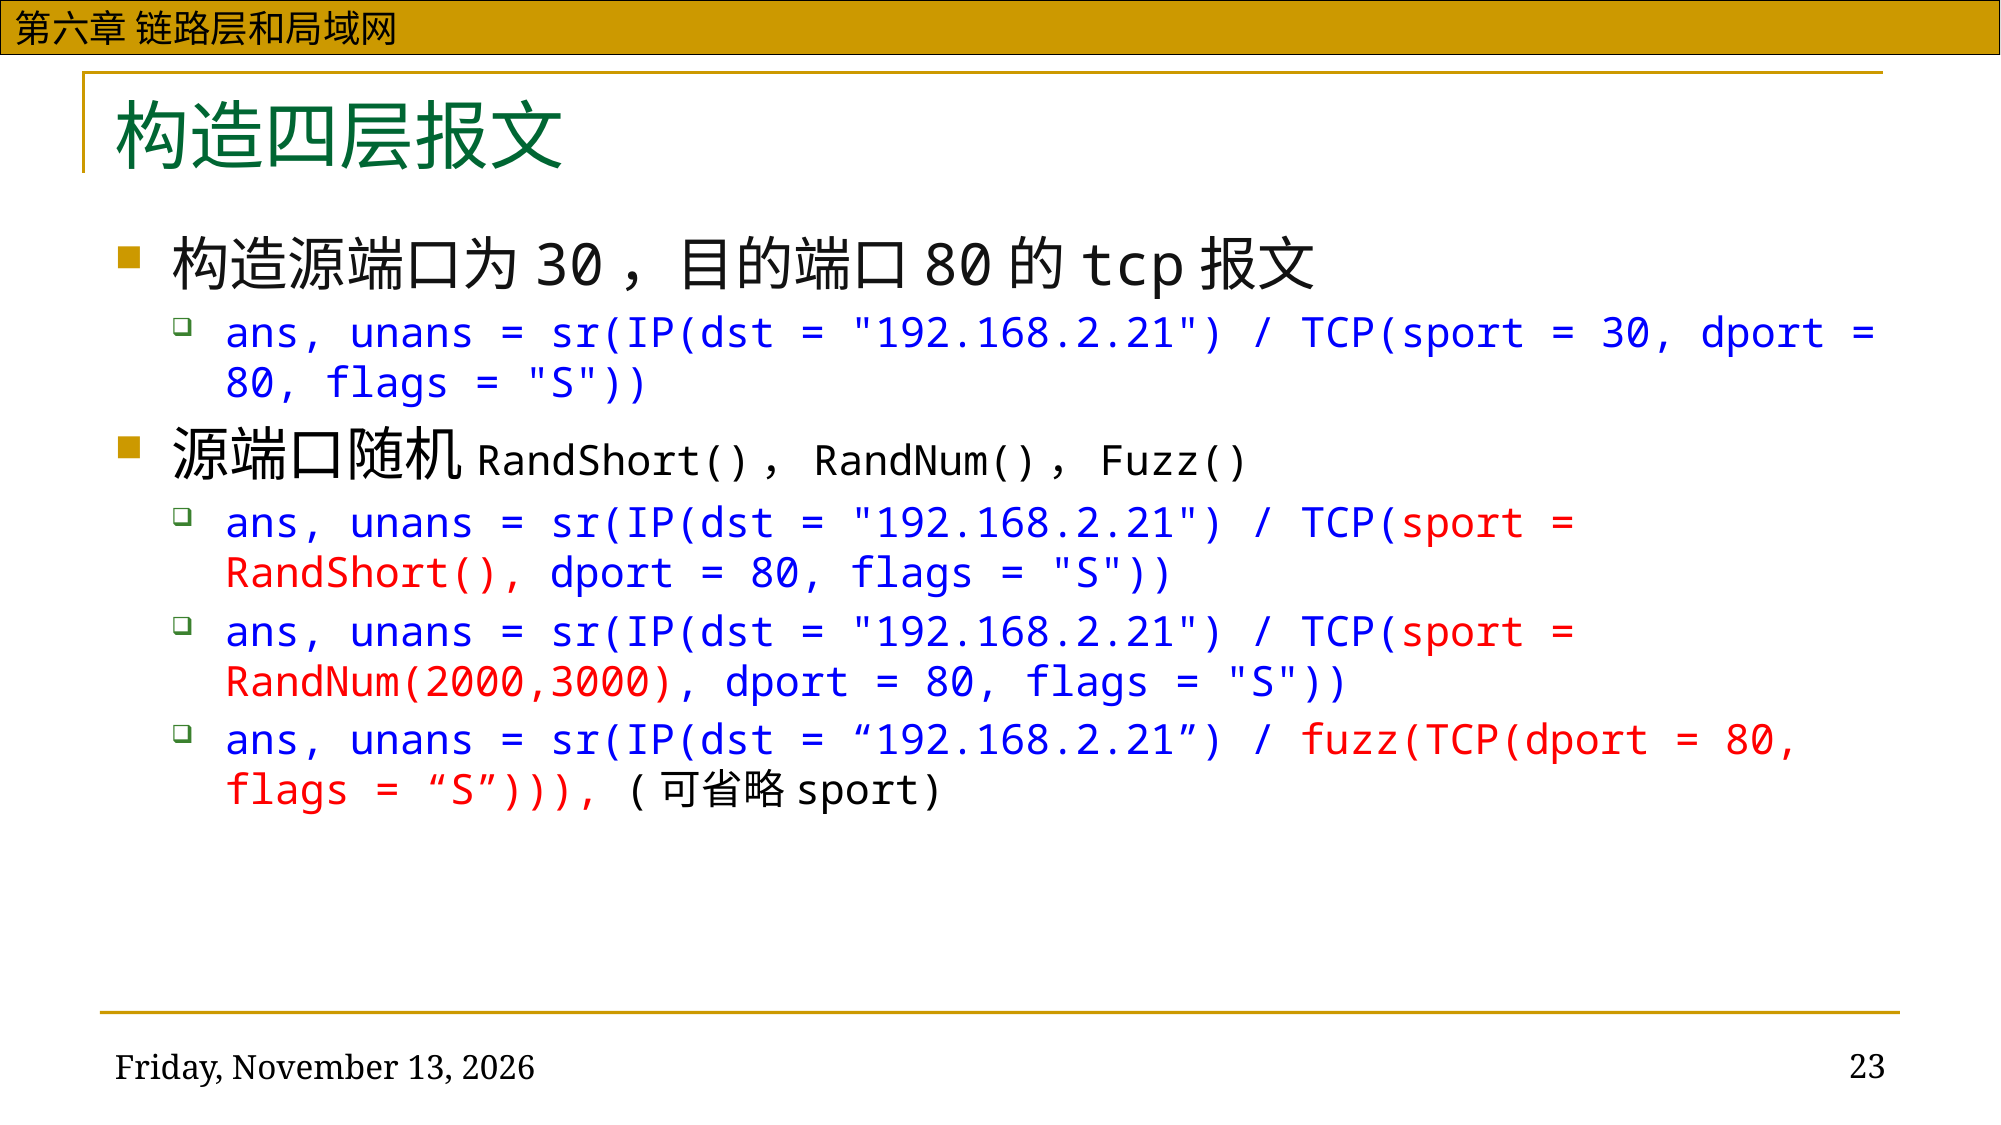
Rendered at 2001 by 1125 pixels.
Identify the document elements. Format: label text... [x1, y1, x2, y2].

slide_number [99, 1023, 567, 1100]
title 构造四层报文 [99, 80, 1900, 197]
footer 23 [1267, 1022, 1902, 1099]
list 构造源端口为30，目的端口80的tcp报文 ans, unans = sr(IP(dst = "192.168.2.21") / TCP(sport = 30, dport = 80, flags = "S")) 源端口随机RandShort()，RandNum()，Fuzz() ans, unans = sr(IP(dst = "192.168.2.21") / TCP(sport = RandShort(), dport = 80, flags = "S")) ans, unans = sr(IP(dst = "192.168.2.21") / TCP(sport = RandNum(2000,3000), dport = 80, flags = "S")) ans, unans = sr(IP(dst = “192.168.2.21”) / fuzz(TCP(dport = 80, flags = “S”))), (可省略sport) [99, 220, 1900, 1000]
